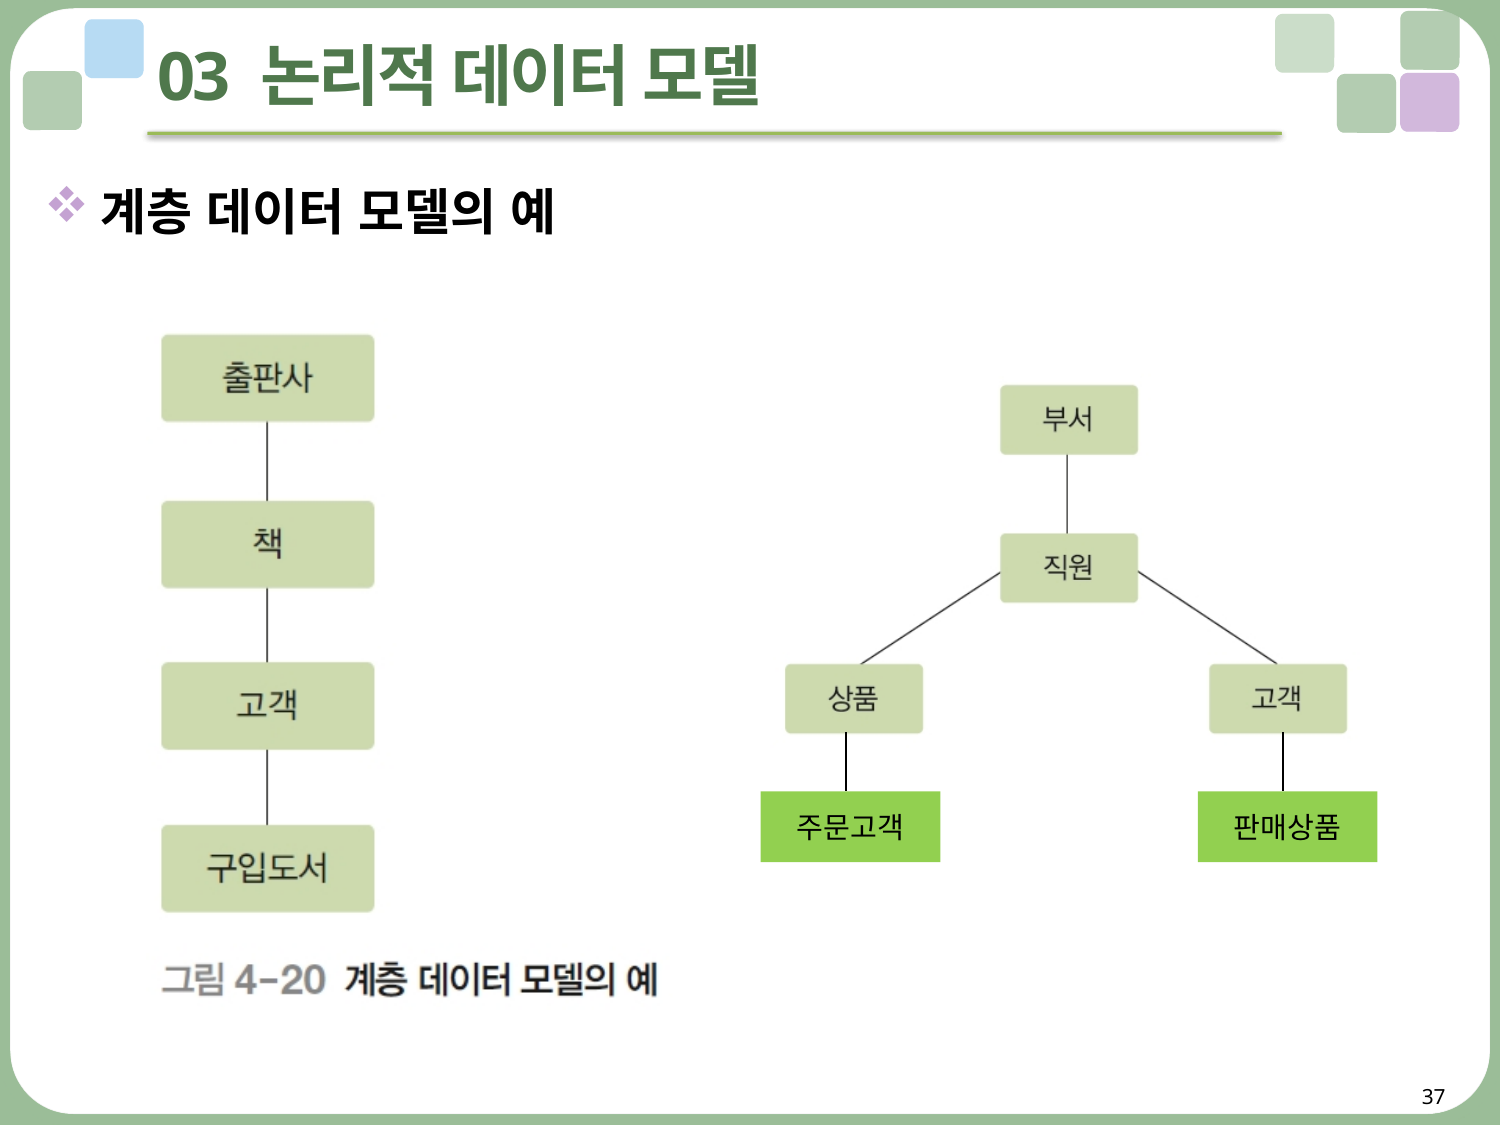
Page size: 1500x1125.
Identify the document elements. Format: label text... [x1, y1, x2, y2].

picture [0, 0, 1500, 1125]
list 계층 데이터 모델의 예 [29, 172, 1459, 1083]
title 03 논리적 데이터 모델 [142, 25, 1459, 123]
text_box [760, 348, 1378, 863]
